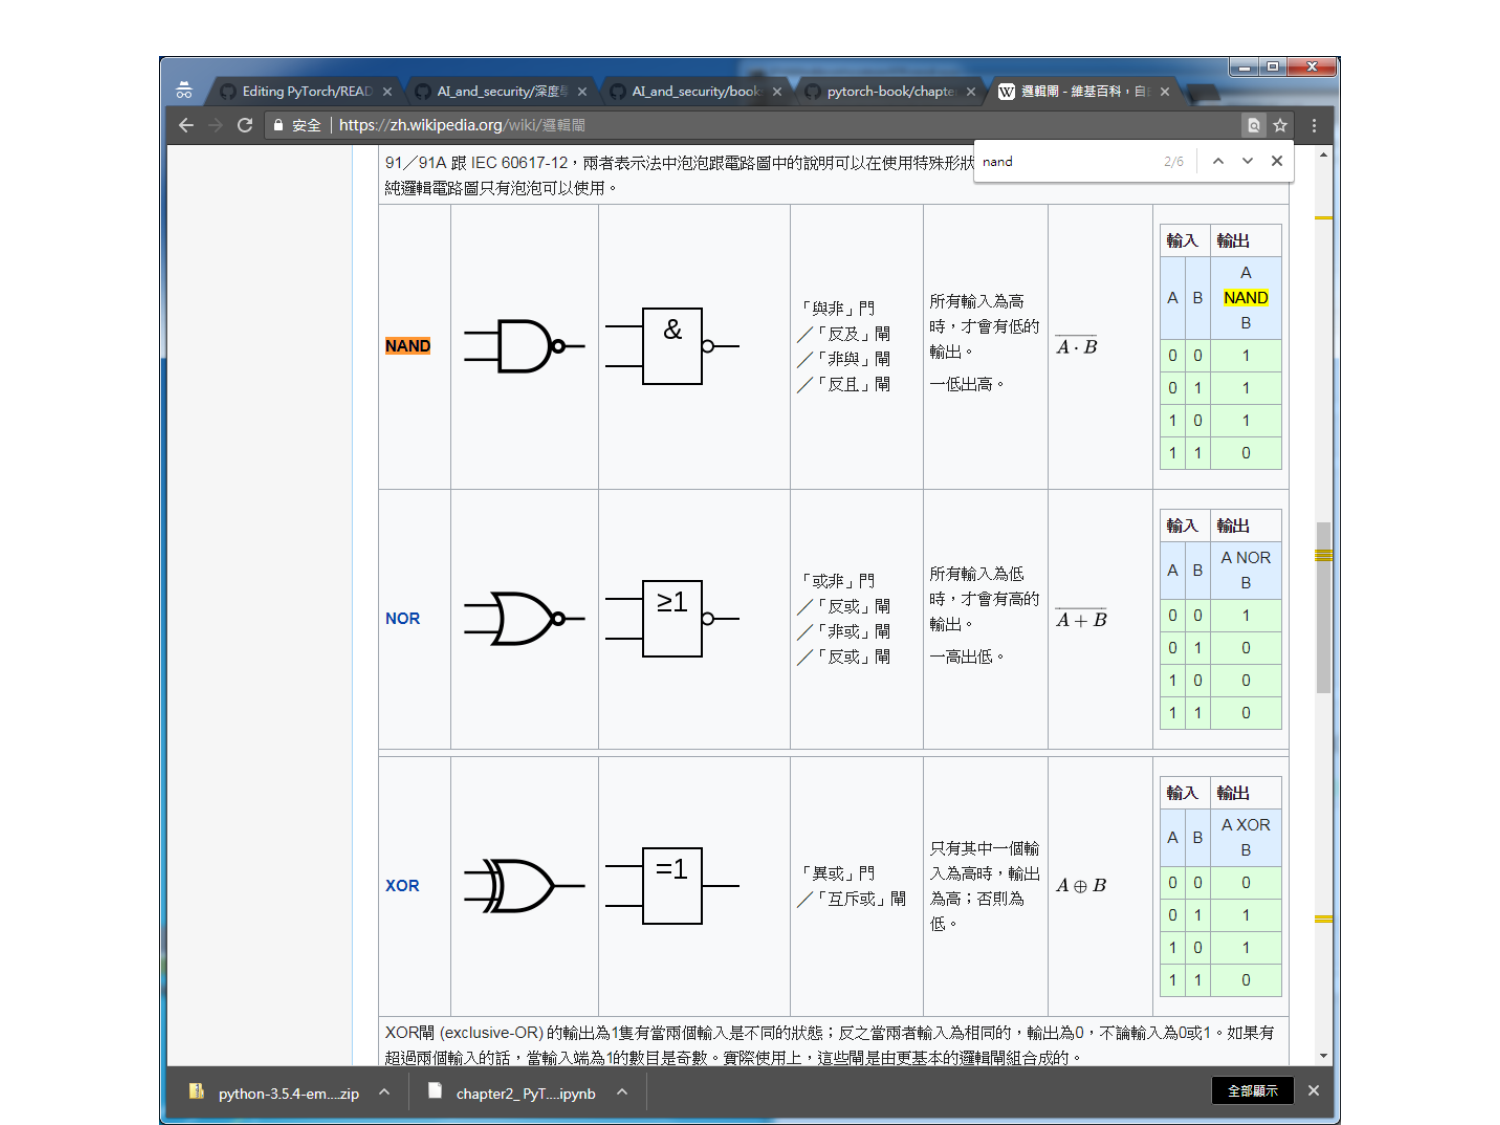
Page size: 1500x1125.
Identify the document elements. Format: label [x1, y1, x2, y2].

picture [159, 56, 1341, 1125]
